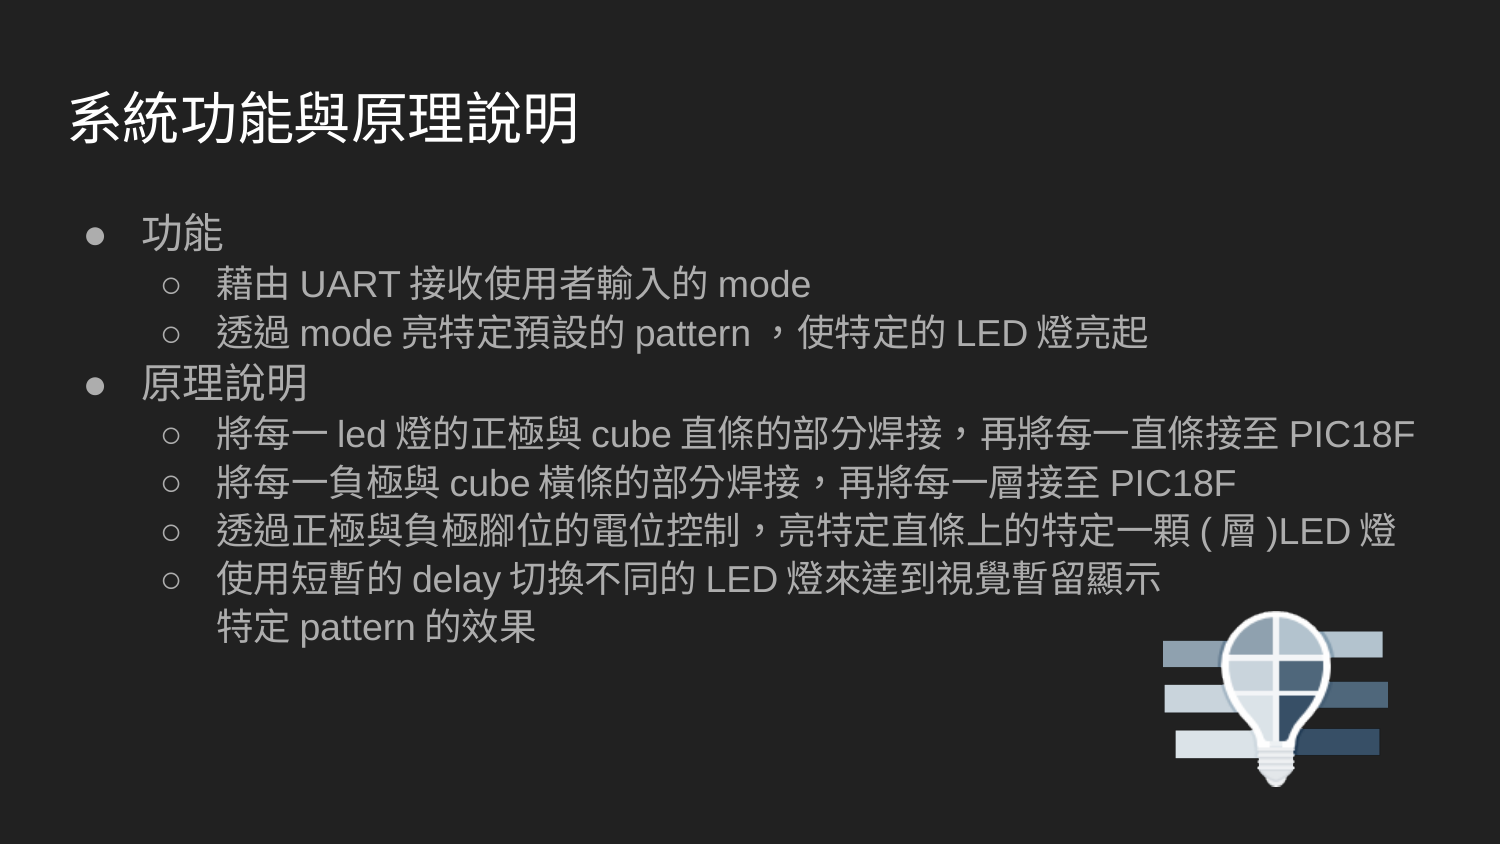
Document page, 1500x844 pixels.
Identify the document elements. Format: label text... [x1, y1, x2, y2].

list 功能 藉由UART接收使用者輸入的mode 透過mode亮特定預設的pattern，使特定的LED燈亮起 原理說明 將每一led燈的正極與cube直條的部分焊接，再將每一直條接至PIC18F 將每一負極與cube橫條的部分焊接，再將每一層接至PIC18F 透過正極與負極腳位的電位控制，亮特定直條上的特定一顆(層)LED燈 使用短暫的delay切換不同的LED燈來達到視覺暫留顯示 特定pattern的效果 [51, 189, 1449, 750]
title 系統功能與原理說明 [51, 72, 1449, 167]
picture [1163, 611, 1388, 788]
